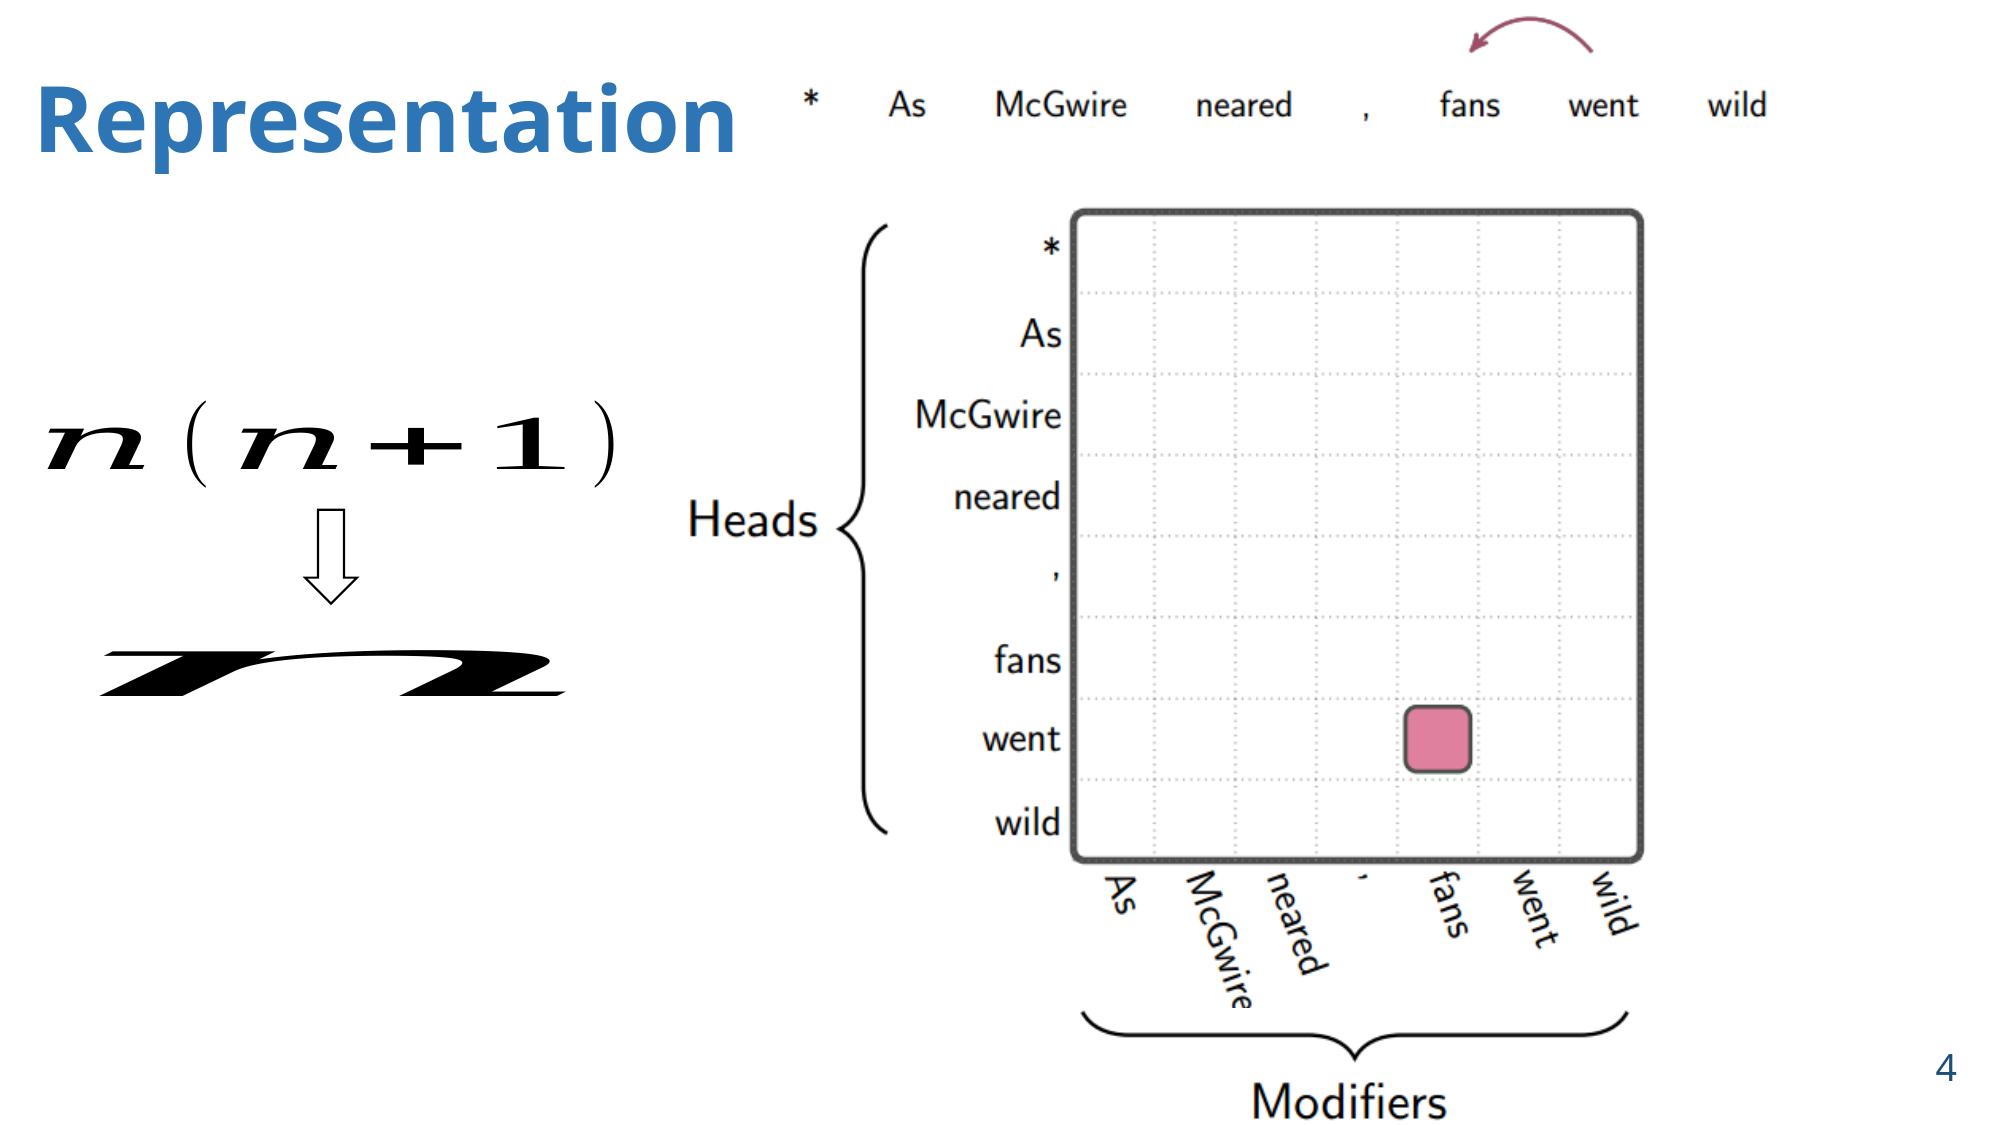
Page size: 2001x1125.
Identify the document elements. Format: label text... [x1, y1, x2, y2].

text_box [627, 0, 1808, 1125]
title Representation [18, 14, 627, 232]
slide_number 4 [1808, 1040, 1972, 1100]
text_box [302, 508, 360, 606]
